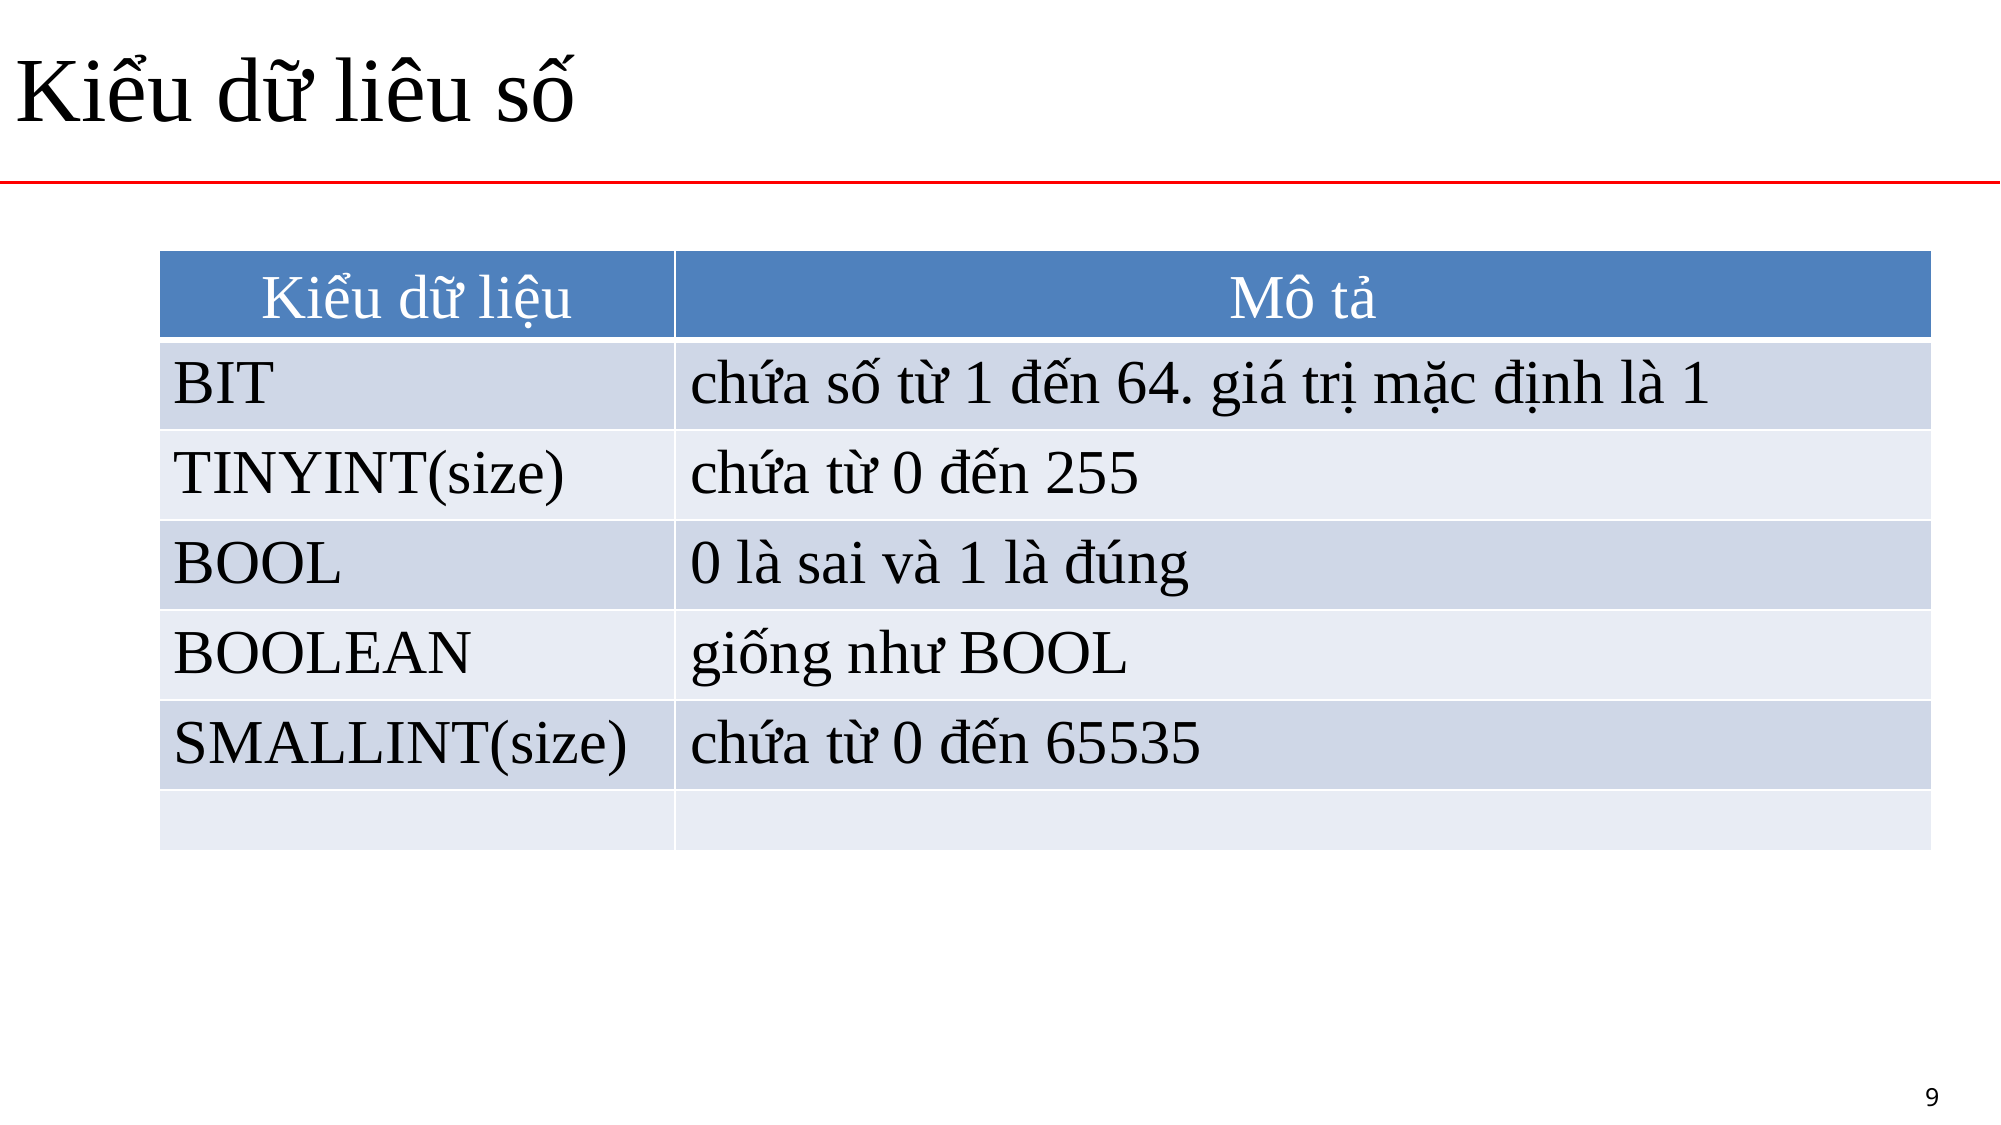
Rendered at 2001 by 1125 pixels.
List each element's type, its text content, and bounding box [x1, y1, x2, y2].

table_cell BOOL [160, 521, 674, 609]
table_cell giống như BOOL [676, 611, 1931, 699]
table_header Kiểu dữ liệu [160, 251, 674, 337]
table_header Mô tả [676, 251, 1931, 337]
table_cell BOOLEAN [160, 611, 674, 699]
table_cell BIT [160, 343, 674, 429]
table_cell 0 là sai và 1 là đúng [676, 521, 1931, 609]
table_cell [160, 791, 674, 850]
table_cell [676, 791, 1931, 850]
table_cell SMALLINT(size) [160, 701, 674, 789]
table_cell chứa từ 0 đến 255 [676, 431, 1931, 519]
table_cell TINYINT(size) [160, 431, 674, 519]
table_cell chứa từ 0 đến 65535 [676, 701, 1931, 789]
text_box 9 [1923, 1079, 1940, 1112]
title Kiểu dữ liêu số [12, 27, 888, 218]
table_cell chứa số từ 1 đến 64. giá trị mặc định là 1 [676, 343, 1931, 429]
